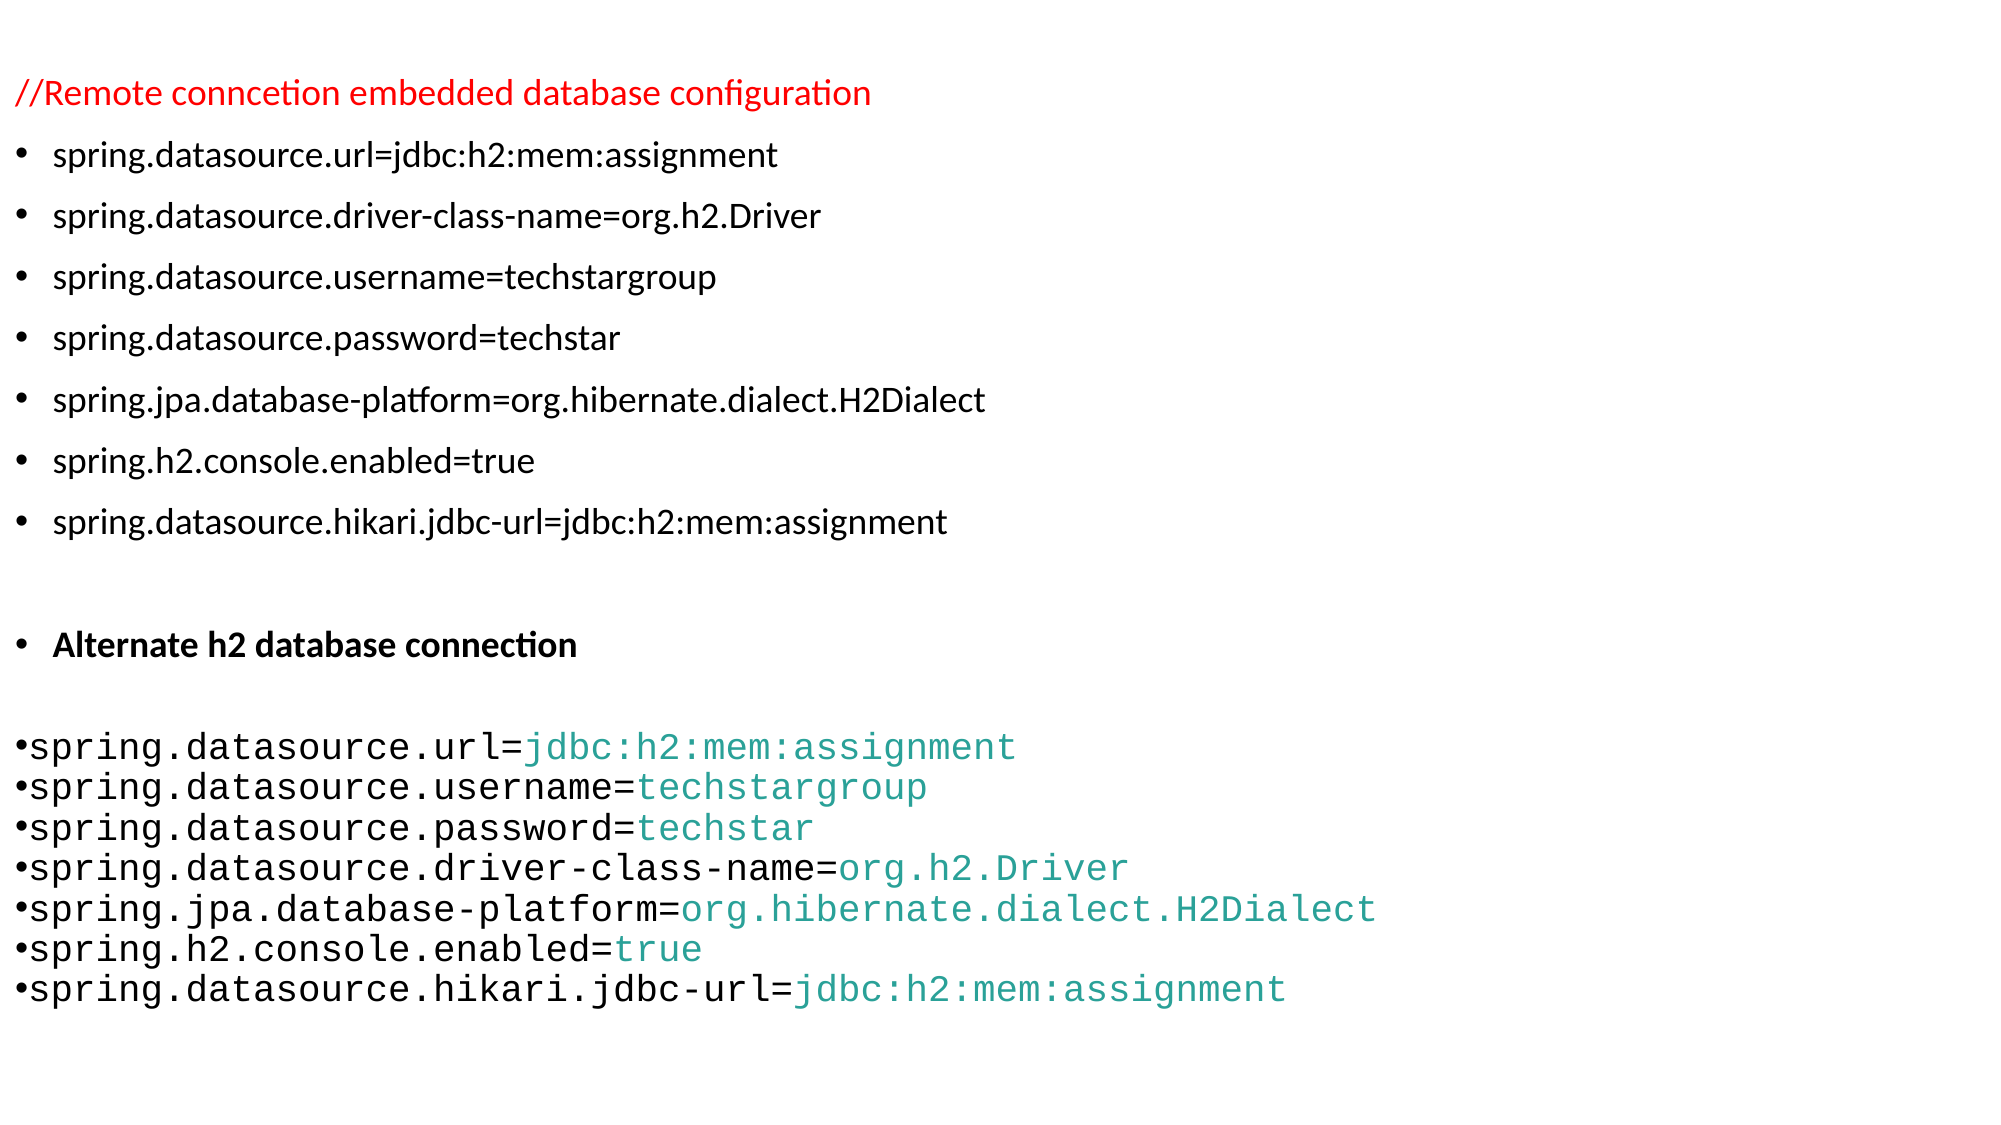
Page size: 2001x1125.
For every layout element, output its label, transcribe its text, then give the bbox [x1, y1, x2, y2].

list //Remote conncetion embedded database configuration spring.datasource.url=jdbc:h2:mem:assignment spring.datasource.driver-class-name=org.h2.Driver spring.datasource.username=techstargroup spring.datasource.password=techstar spring.jpa.database-platform=org.hibernate.dialect.H2Dialect spring.h2.console.enabled=true spring.datasource.hikari.jdbc-url=jdbc:h2:mem:assignment Alternate h2 database connection spring.datasource.url=jdbc:h2:mem:assignment spring.datasource.username=techstargroup spring.datasource.password=techstar spring.datasource.driver-class-name=org.h2.Driver spring.jpa.database-platform=org.hibernate.dialect.H2Dialect spring.h2.console.enabled=true spring.datasource.hikari.jdbc-url=jdbc:h2:mem:assignment [0, 0, 2000, 1125]
